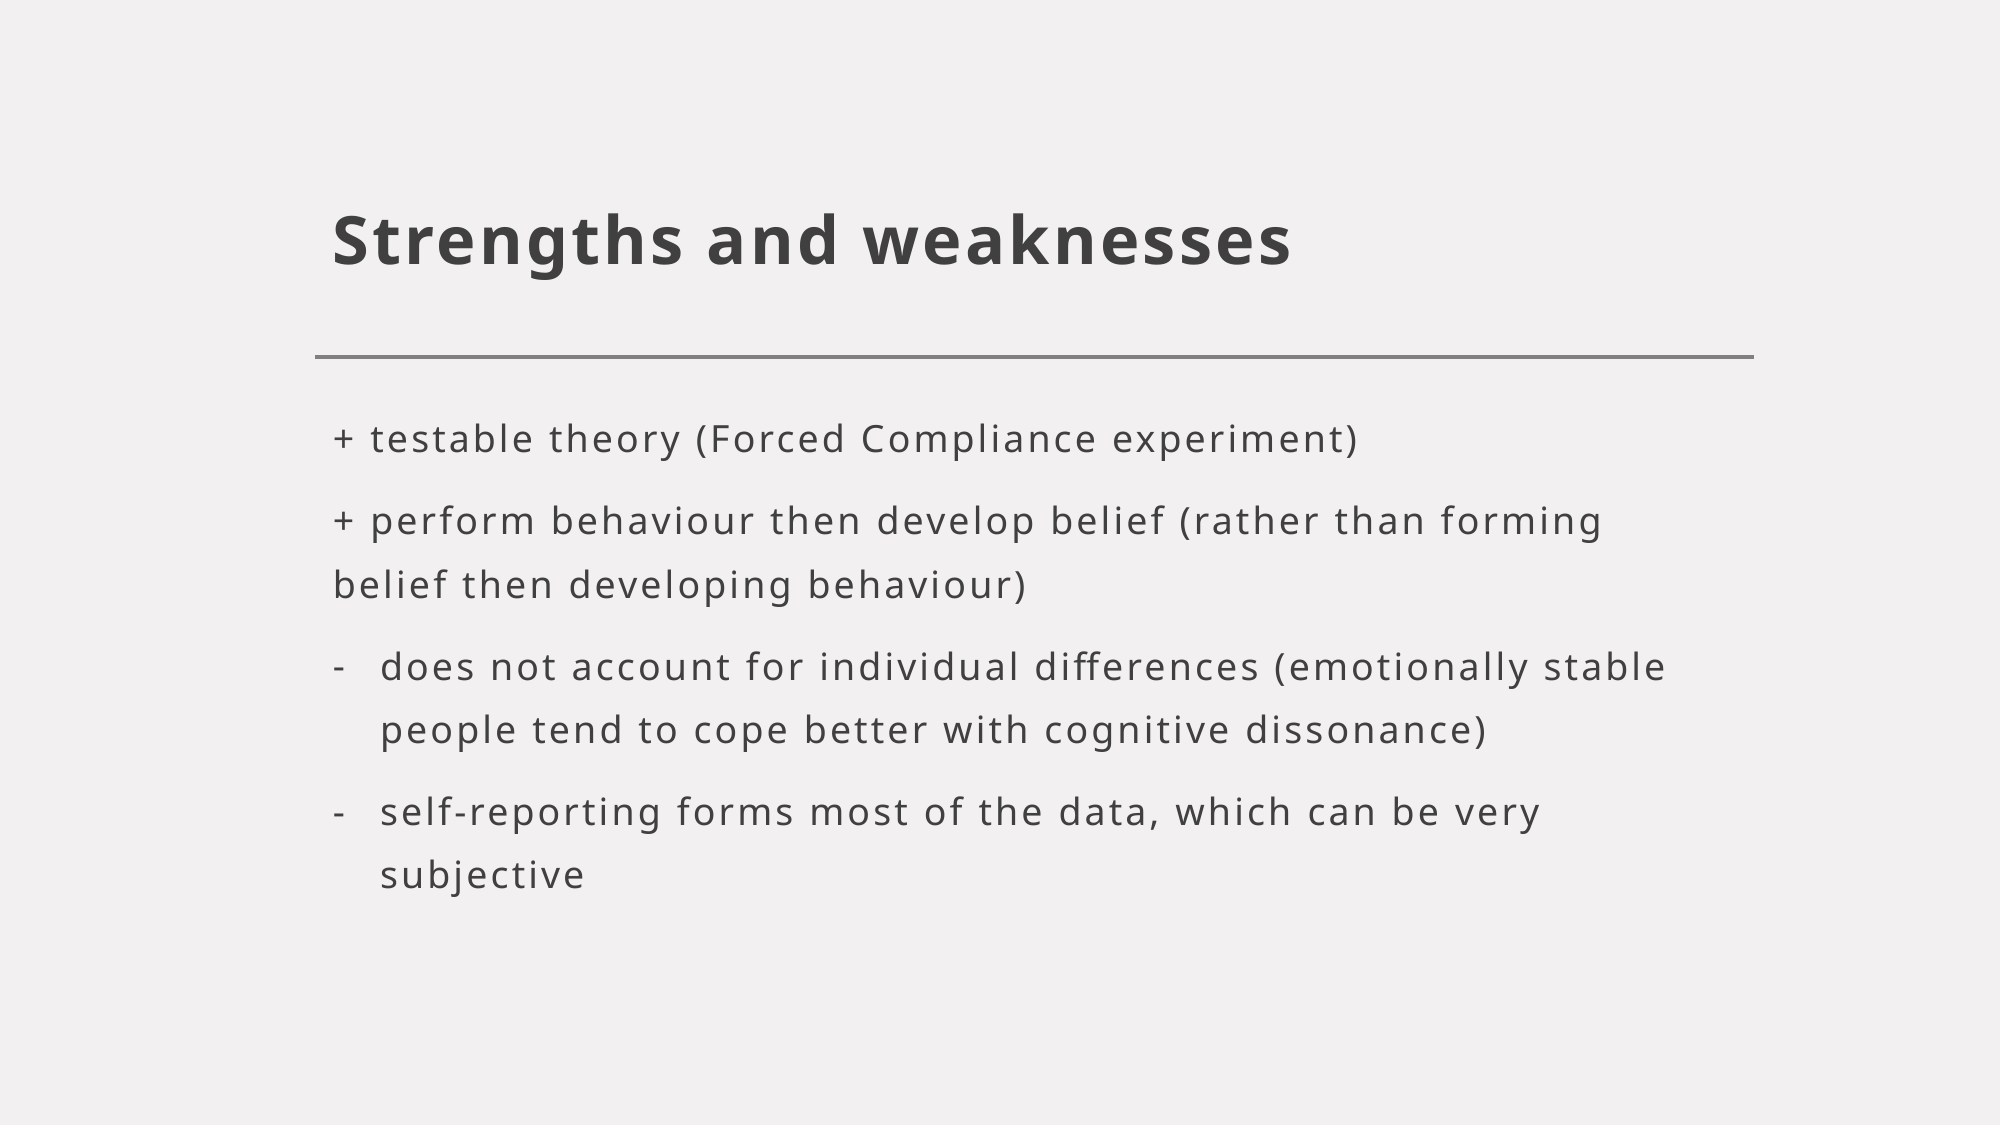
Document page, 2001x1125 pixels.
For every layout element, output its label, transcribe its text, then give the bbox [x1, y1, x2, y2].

list + testable theory (Forced Compliance experiment) + perform behaviour then develop belief (rather than forming belief then developing behaviour) does not account for individual differences (emotionally stable people tend to cope better with cognitive dissonance) self-reporting forms most of the data, which can be very subjective [315, 379, 1754, 979]
title Strengths and weaknesses [315, 72, 1754, 294]
